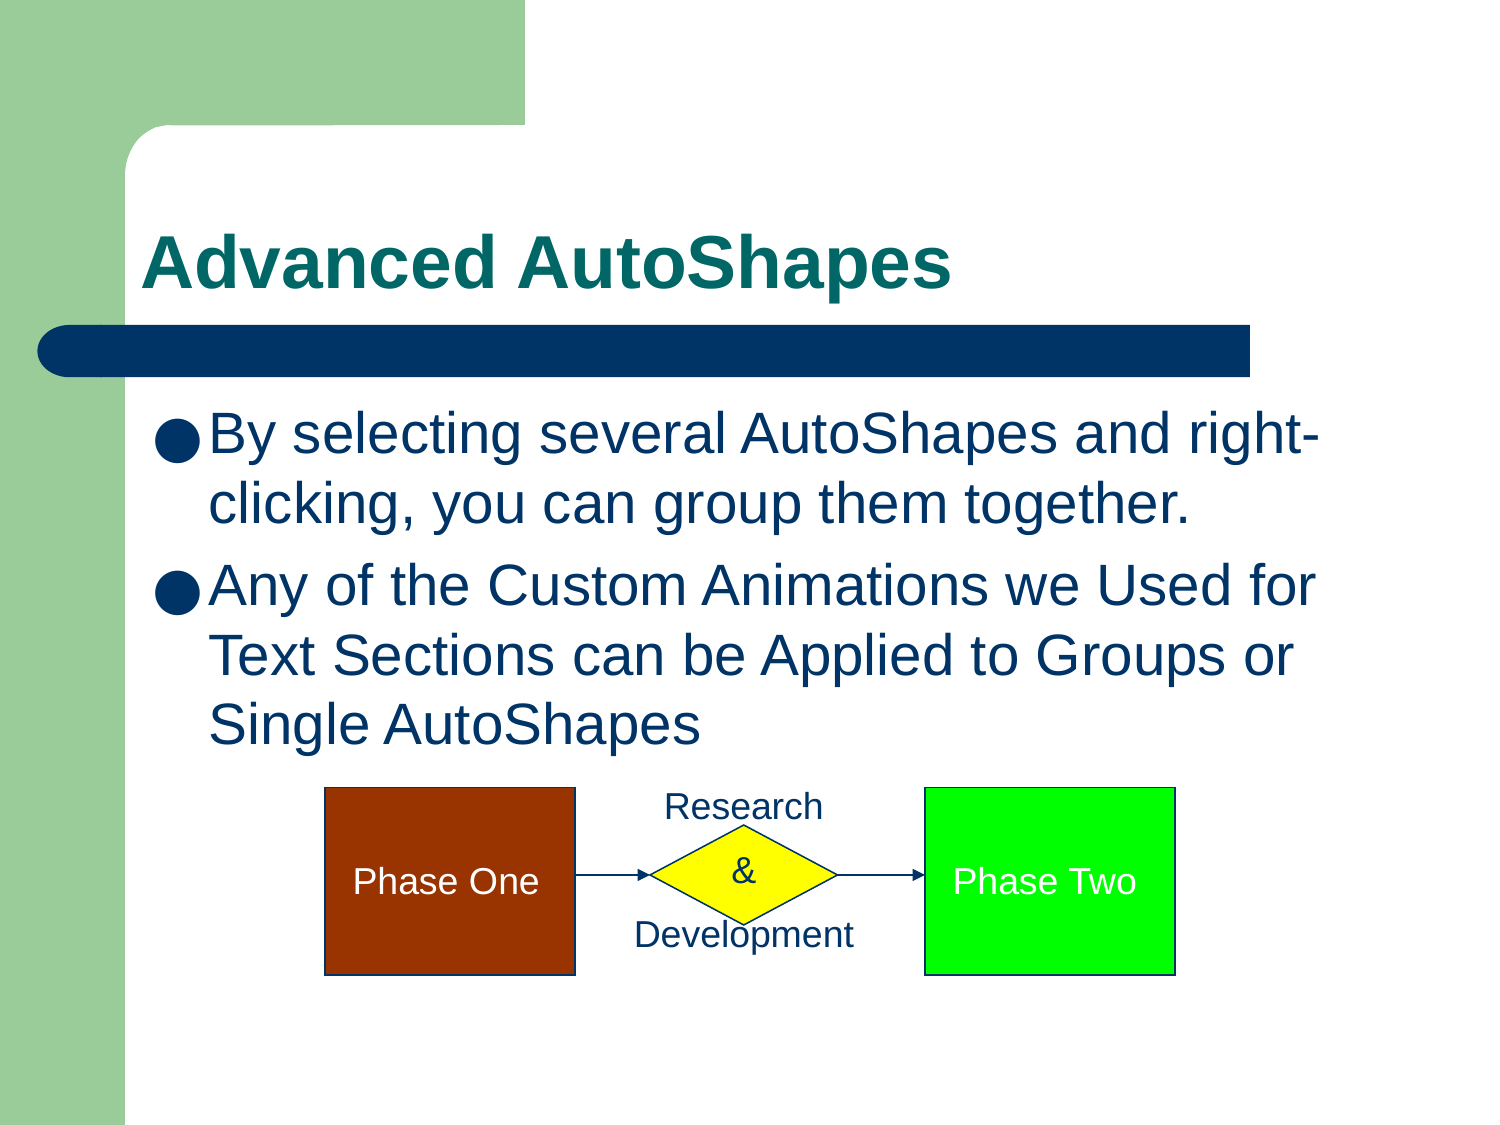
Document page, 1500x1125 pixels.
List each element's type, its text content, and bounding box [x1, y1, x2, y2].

list By selecting several AutoShapes and right-clicking, you can group them together. Any of the Custom Animations we Used for Text Sections can be Applied to Groups or Single AutoShapes [137, 387, 1400, 999]
title Advanced AutoShapes [125, 125, 1425, 313]
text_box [927, 787, 1176, 976]
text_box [324, 787, 571, 976]
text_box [574, 774, 926, 971]
